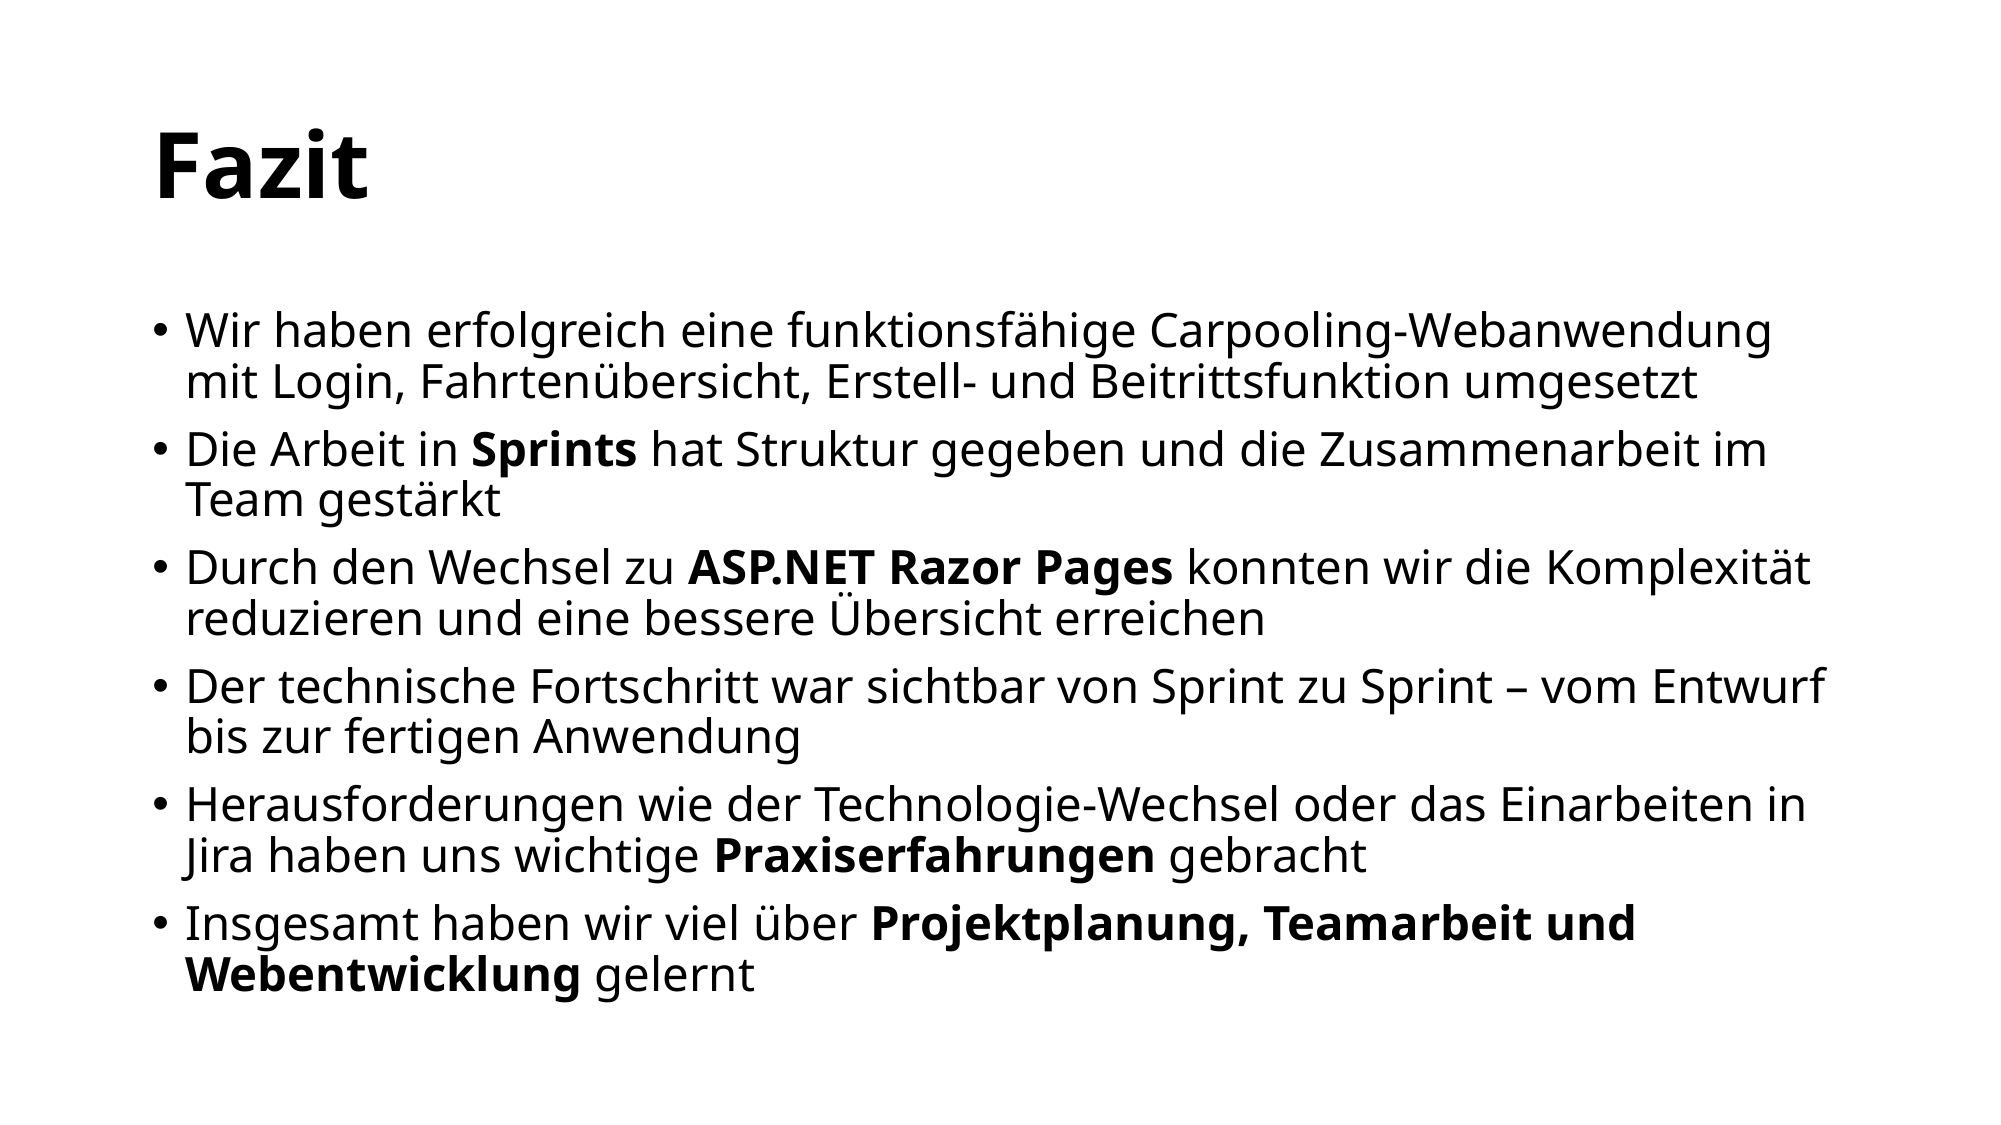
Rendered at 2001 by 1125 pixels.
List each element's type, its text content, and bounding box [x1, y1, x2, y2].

list Wir haben erfolgreich eine funktionsfähige Carpooling-Webanwendung mit Login, Fahrtenübersicht, Erstell- und Beitrittsfunktion umgesetzt Die Arbeit in Sprints hat Struktur gegeben und die Zusammenarbeit im Team gestärkt Durch den Wechsel zu ASP.NET Razor Pages konnten wir die Komplexität reduzieren und eine bessere Übersicht erreichen Der technische Fortschritt war sichtbar von Sprint zu Sprint – vom Entwurf bis zur fertigen Anwendung Herausforderungen wie der Technologie-Wechsel oder das Einarbeiten in Jira haben uns wichtige Praxiserfahrungen gebracht Insgesamt haben wir viel über Projektplanung, Teamarbeit und Webentwicklung gelernt [137, 299, 1863, 1014]
title Fazit [137, 59, 1863, 278]
